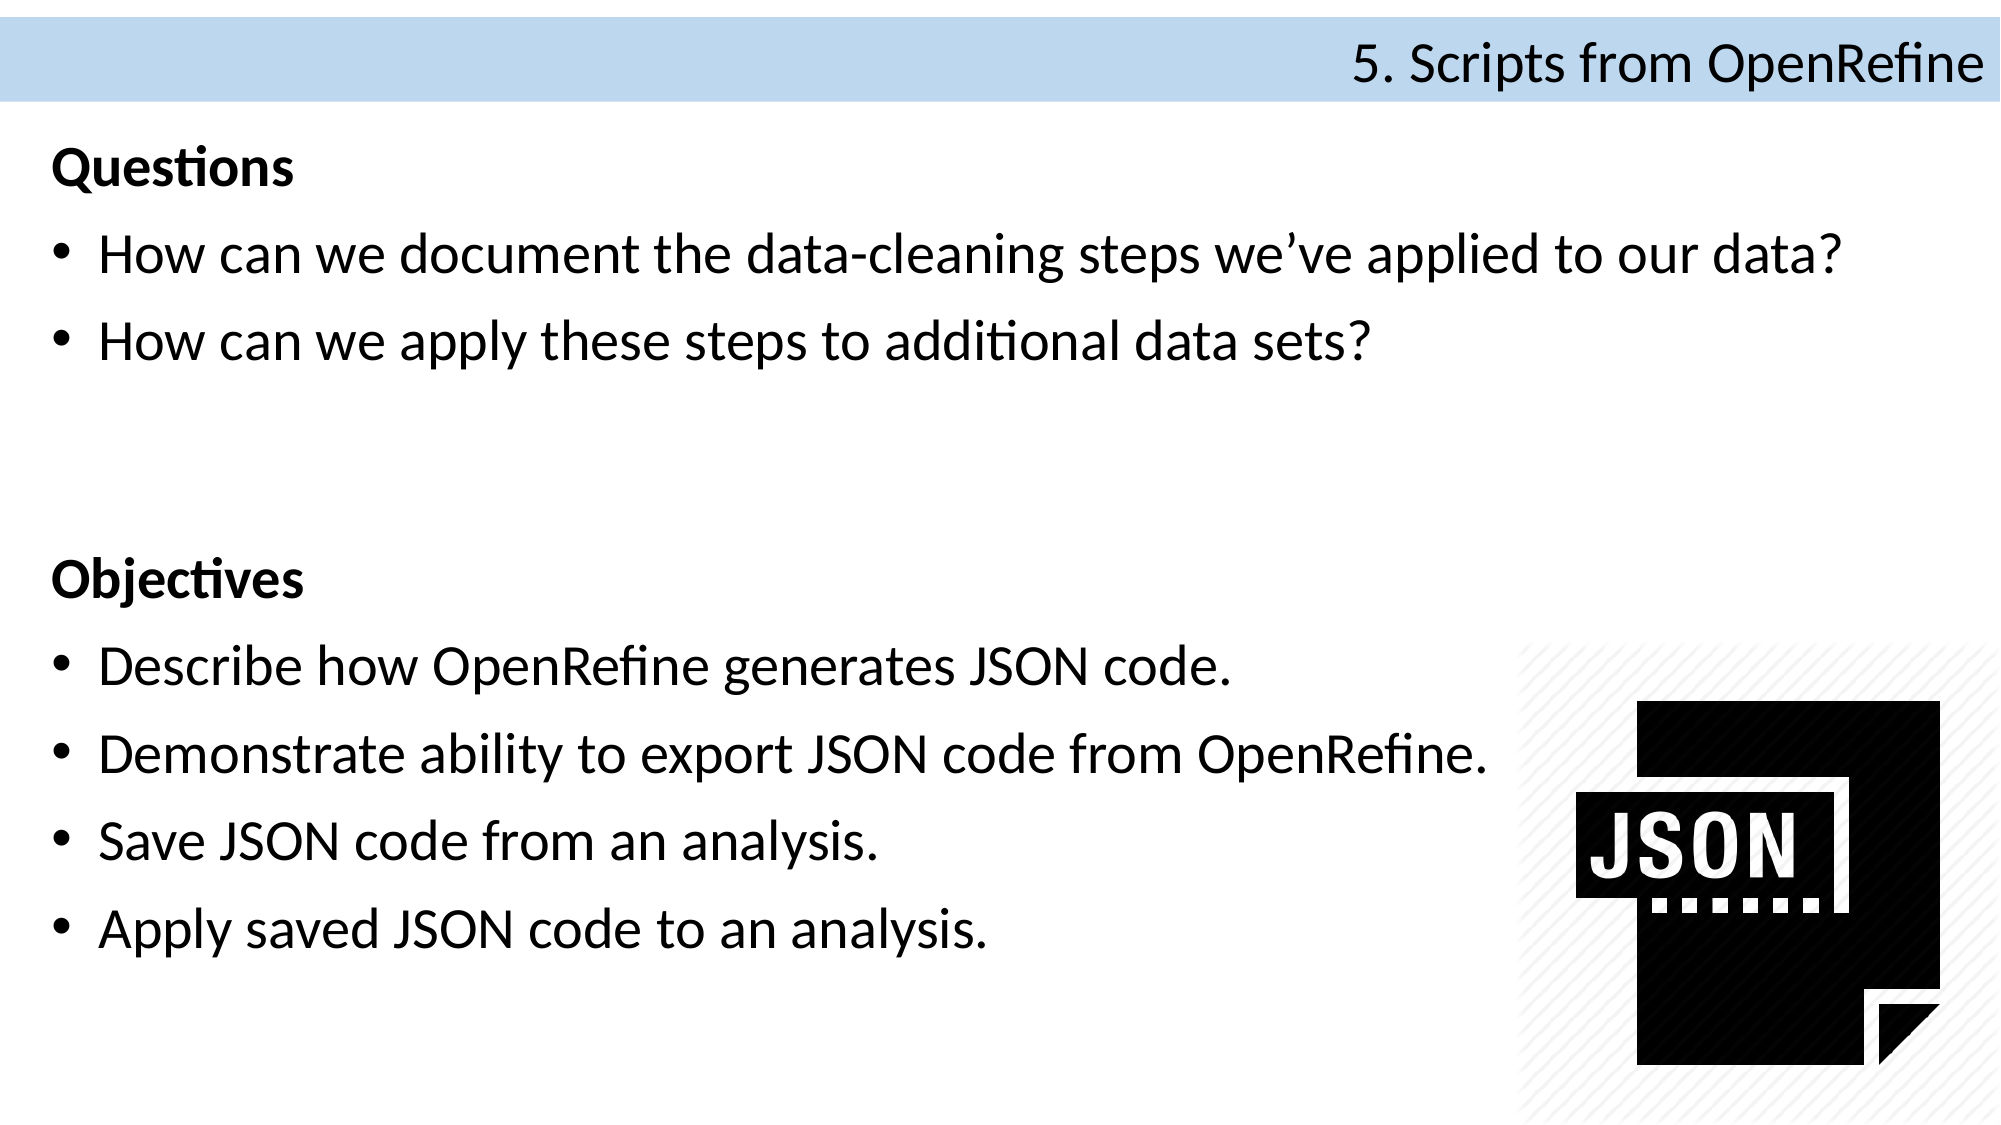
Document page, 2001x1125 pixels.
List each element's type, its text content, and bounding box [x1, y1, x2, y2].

picture [1515, 640, 2000, 1125]
text_box 5. Scripts from OpenRefine [0, 17, 2000, 102]
text_box Questions How can we document the data-cleaning steps we’ve applied to our data? How can we apply these steps to additional data sets? Objectives Describe how OpenRefine generates JSON code. Demonstrate ability to export JSON code from OpenRefine. Save JSON code from an analysis. Apply saved JSON code to an analysis. [36, 102, 1964, 968]
